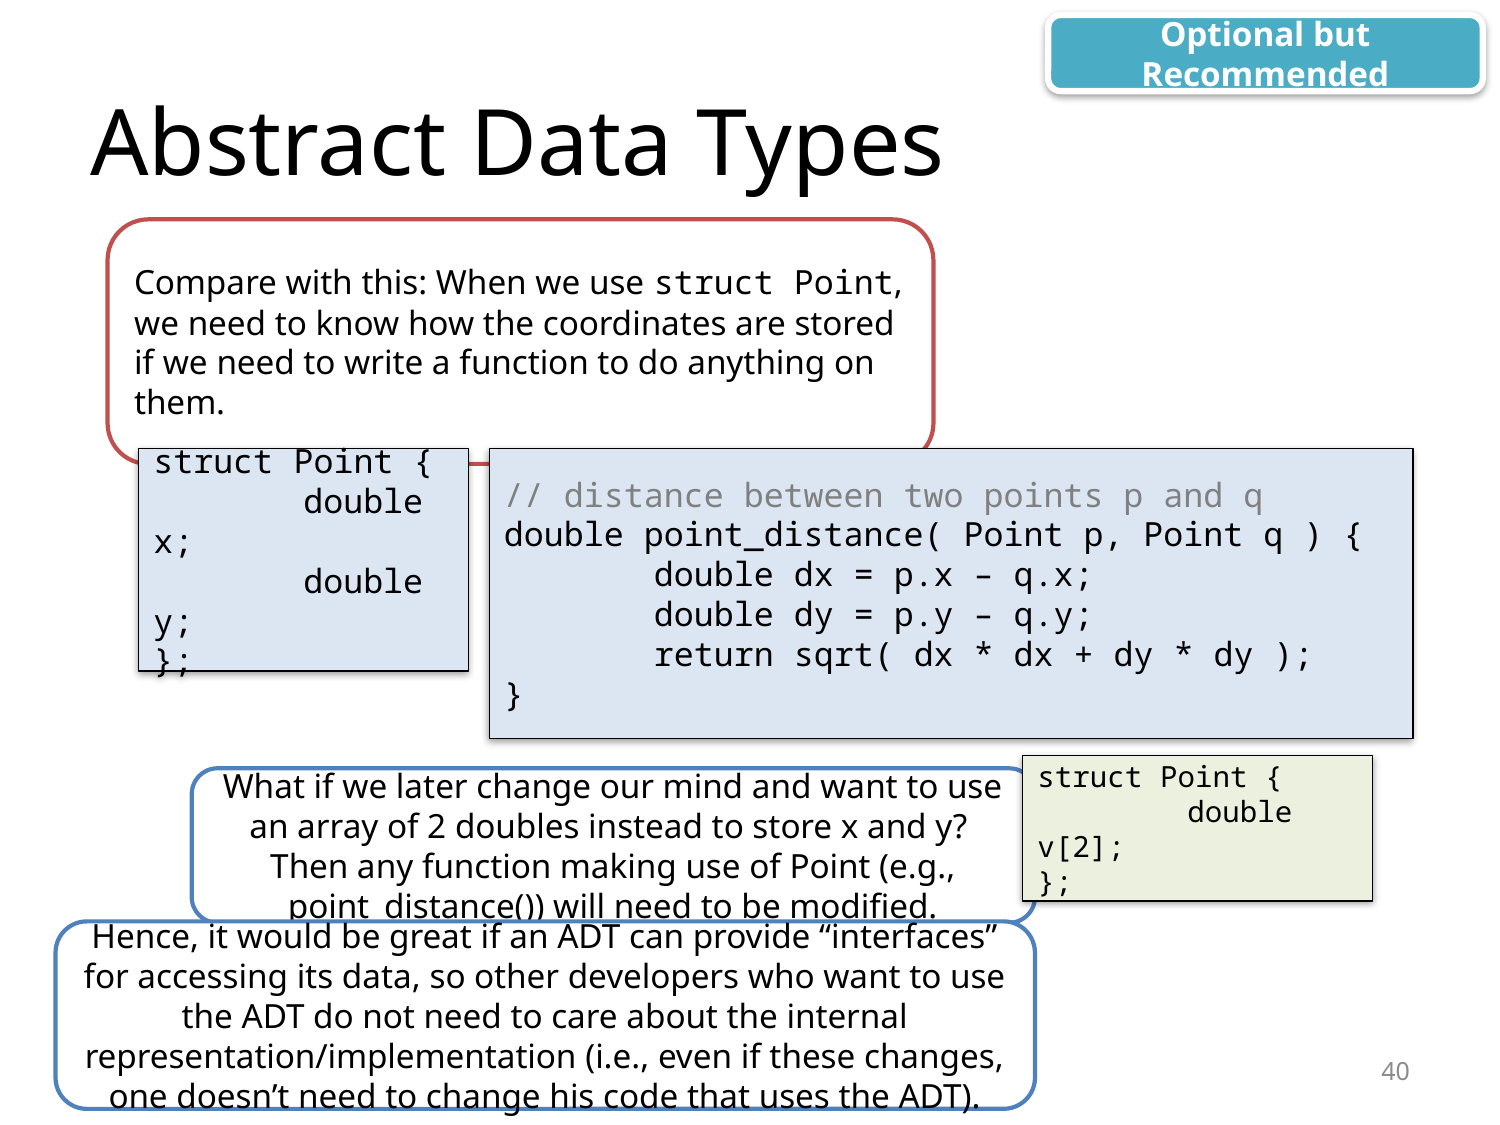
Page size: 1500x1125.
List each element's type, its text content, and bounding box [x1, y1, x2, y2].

text_box struct Point { double x; double y; }; [138, 448, 469, 672]
slide_number 40 [1074, 1042, 1425, 1103]
text_box What if we later change our mind and want to use an array of 2 doubles instead to store x and y? Then any function making use of Point (e.g., point_distance()) will need to be modified. [189, 766, 1035, 923]
text_box Hence, it would be great if an ADT can provide “interfaces” for accessing its data, so other developers who want to use the ADT do not need to care about the internal representation/implementation (i.e., even if these changes, one doesn’t need to change his code that uses the ADT). [53, 919, 1038, 1111]
title Abstract Data Types [75, 45, 1425, 233]
text_box struct Point { double v[2]; }; [1022, 755, 1373, 902]
text_box Compare with this: When we use struct Point, we need to know how the coordinates are stored if we need to write a function to do anything on them. [105, 217, 936, 466]
text_box Optional but Recommended [1044, 11, 1486, 95]
text_box // distance between two points p and q double point_distance( Point p, Point q ) { double dx = p.x – q.x; double dy = p.y – q.y; return sqrt( dx * dx + dy * dy ); } [489, 448, 1414, 739]
